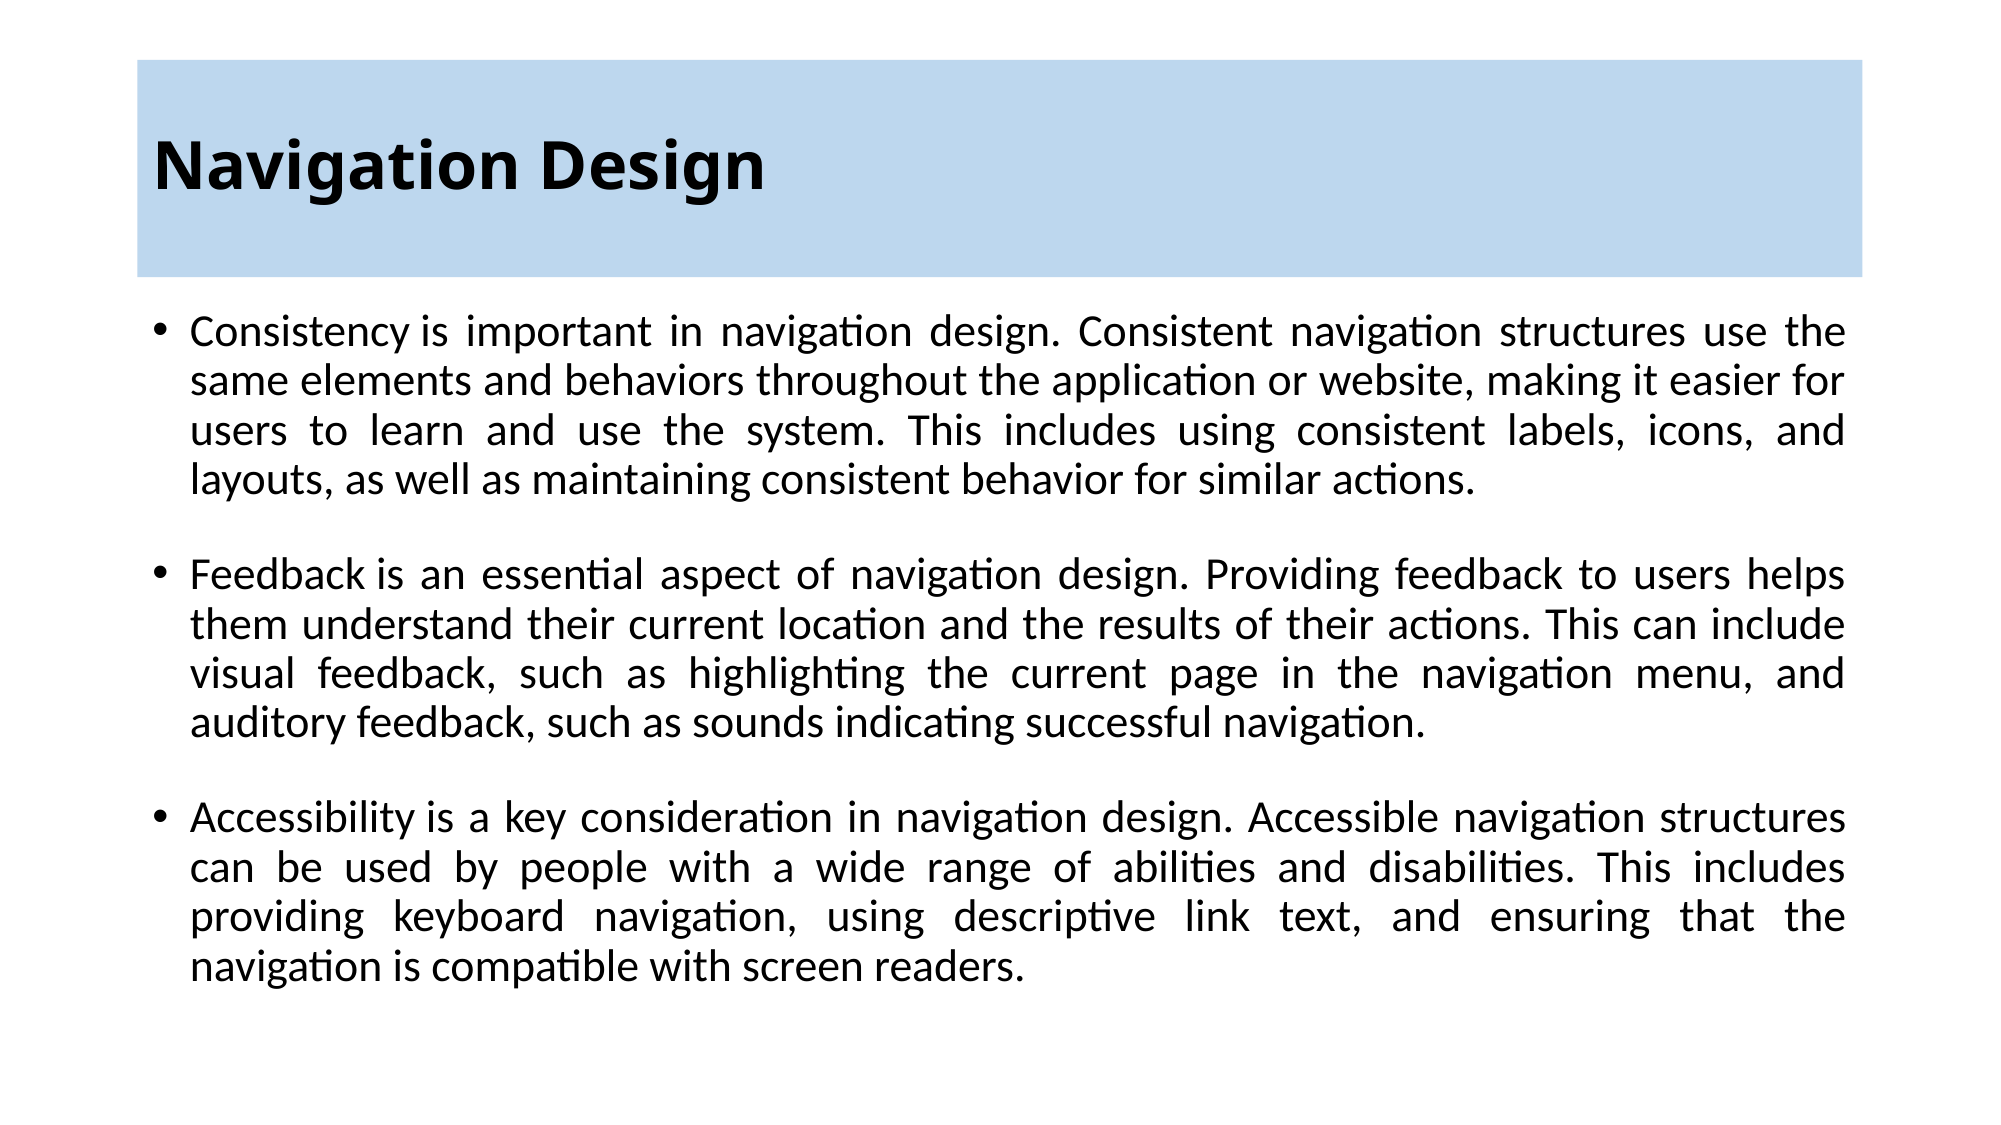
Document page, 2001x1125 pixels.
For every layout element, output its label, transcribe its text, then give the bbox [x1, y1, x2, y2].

title Navigation Design [137, 59, 1863, 278]
list Consistency is important in navigation design. Consistent navigation structures use the same elements and behaviors throughout the application or website, making it easier for users to learn and use the system. This includes using consistent labels, icons, and layouts, as well as maintaining consistent behavior for similar actions. Feedback is an essential aspect of navigation design. Providing feedback to users helps them understand their current location and the results of their actions. This can include visual feedback, such as highlighting the current page in the navigation menu, and auditory feedback, such as sounds indicating successful navigation. Accessibility is a key consideration in navigation design. Accessible navigation structures can be used by people with a wide range of abilities and disabilities. This includes providing keyboard navigation, using descriptive link text, and ensuring that the navigation is compatible with screen readers. [137, 299, 1863, 1014]
